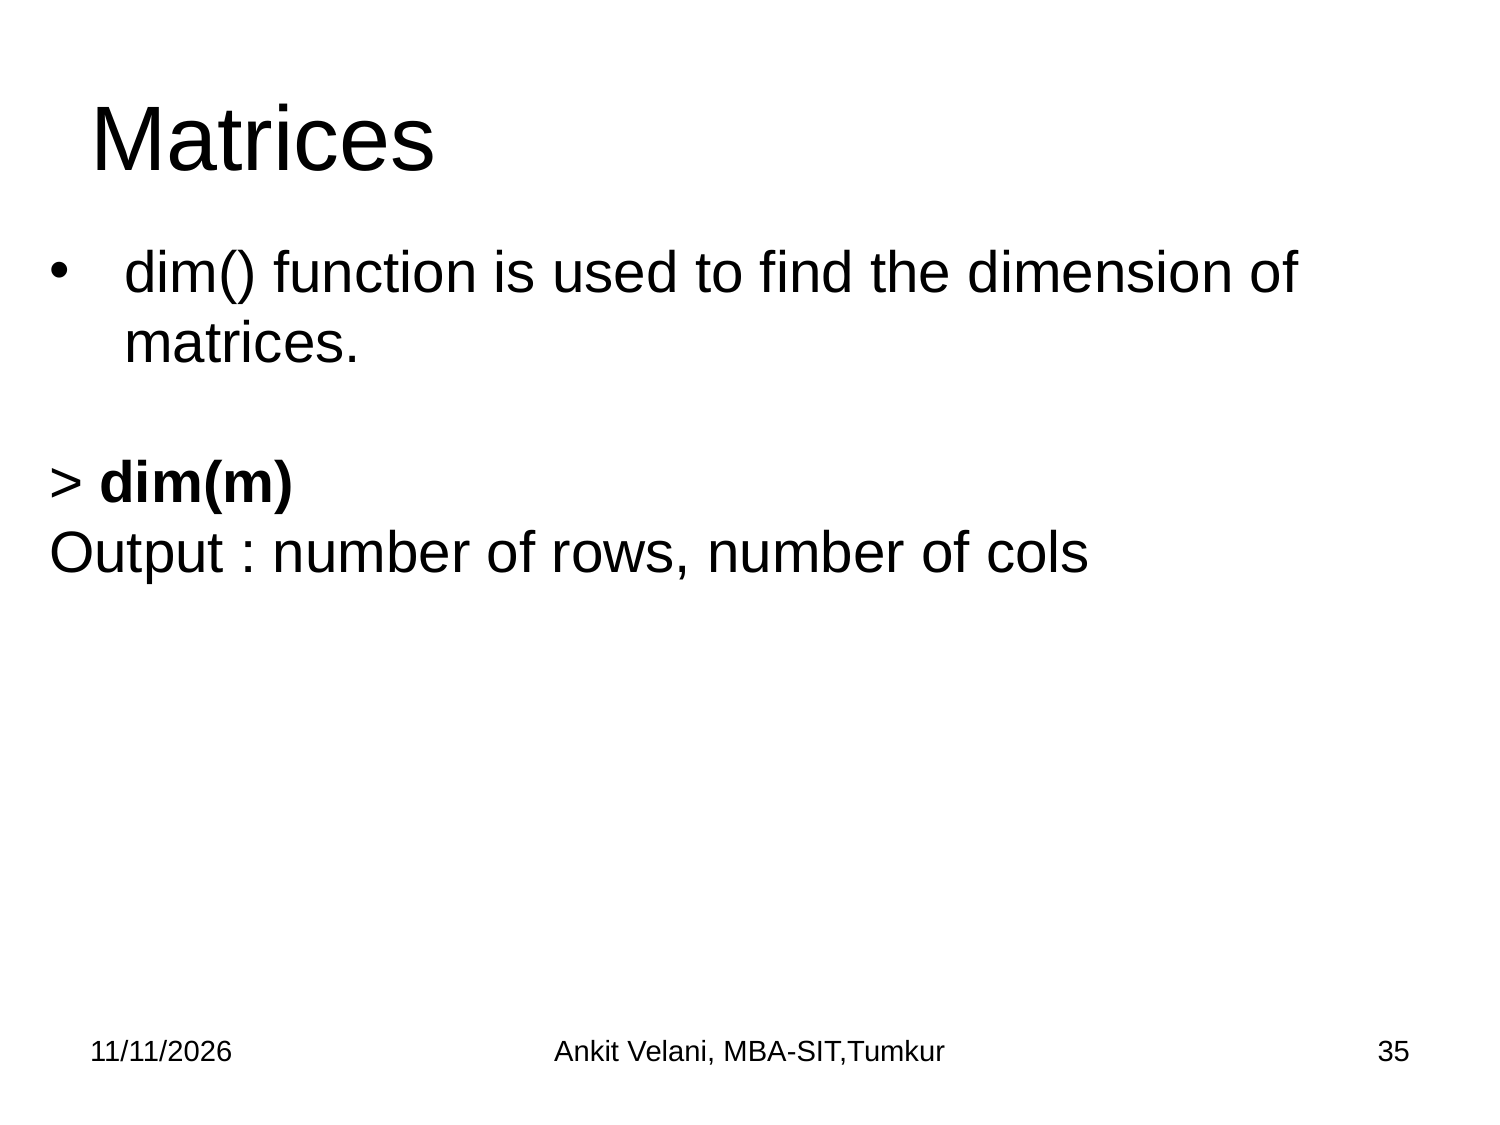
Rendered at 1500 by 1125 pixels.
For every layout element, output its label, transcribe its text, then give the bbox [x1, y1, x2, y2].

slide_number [75, 1024, 425, 1103]
title Matrices [75, 39, 1425, 226]
slide_number 35 [1074, 1024, 1425, 1103]
list dim() function is used to find the dimension of matrices. > dim(m) Output : number of rows, number of cols [34, 226, 1425, 969]
footer Ankit Velani, MBA-SIT,Tumkur [512, 1024, 988, 1103]
